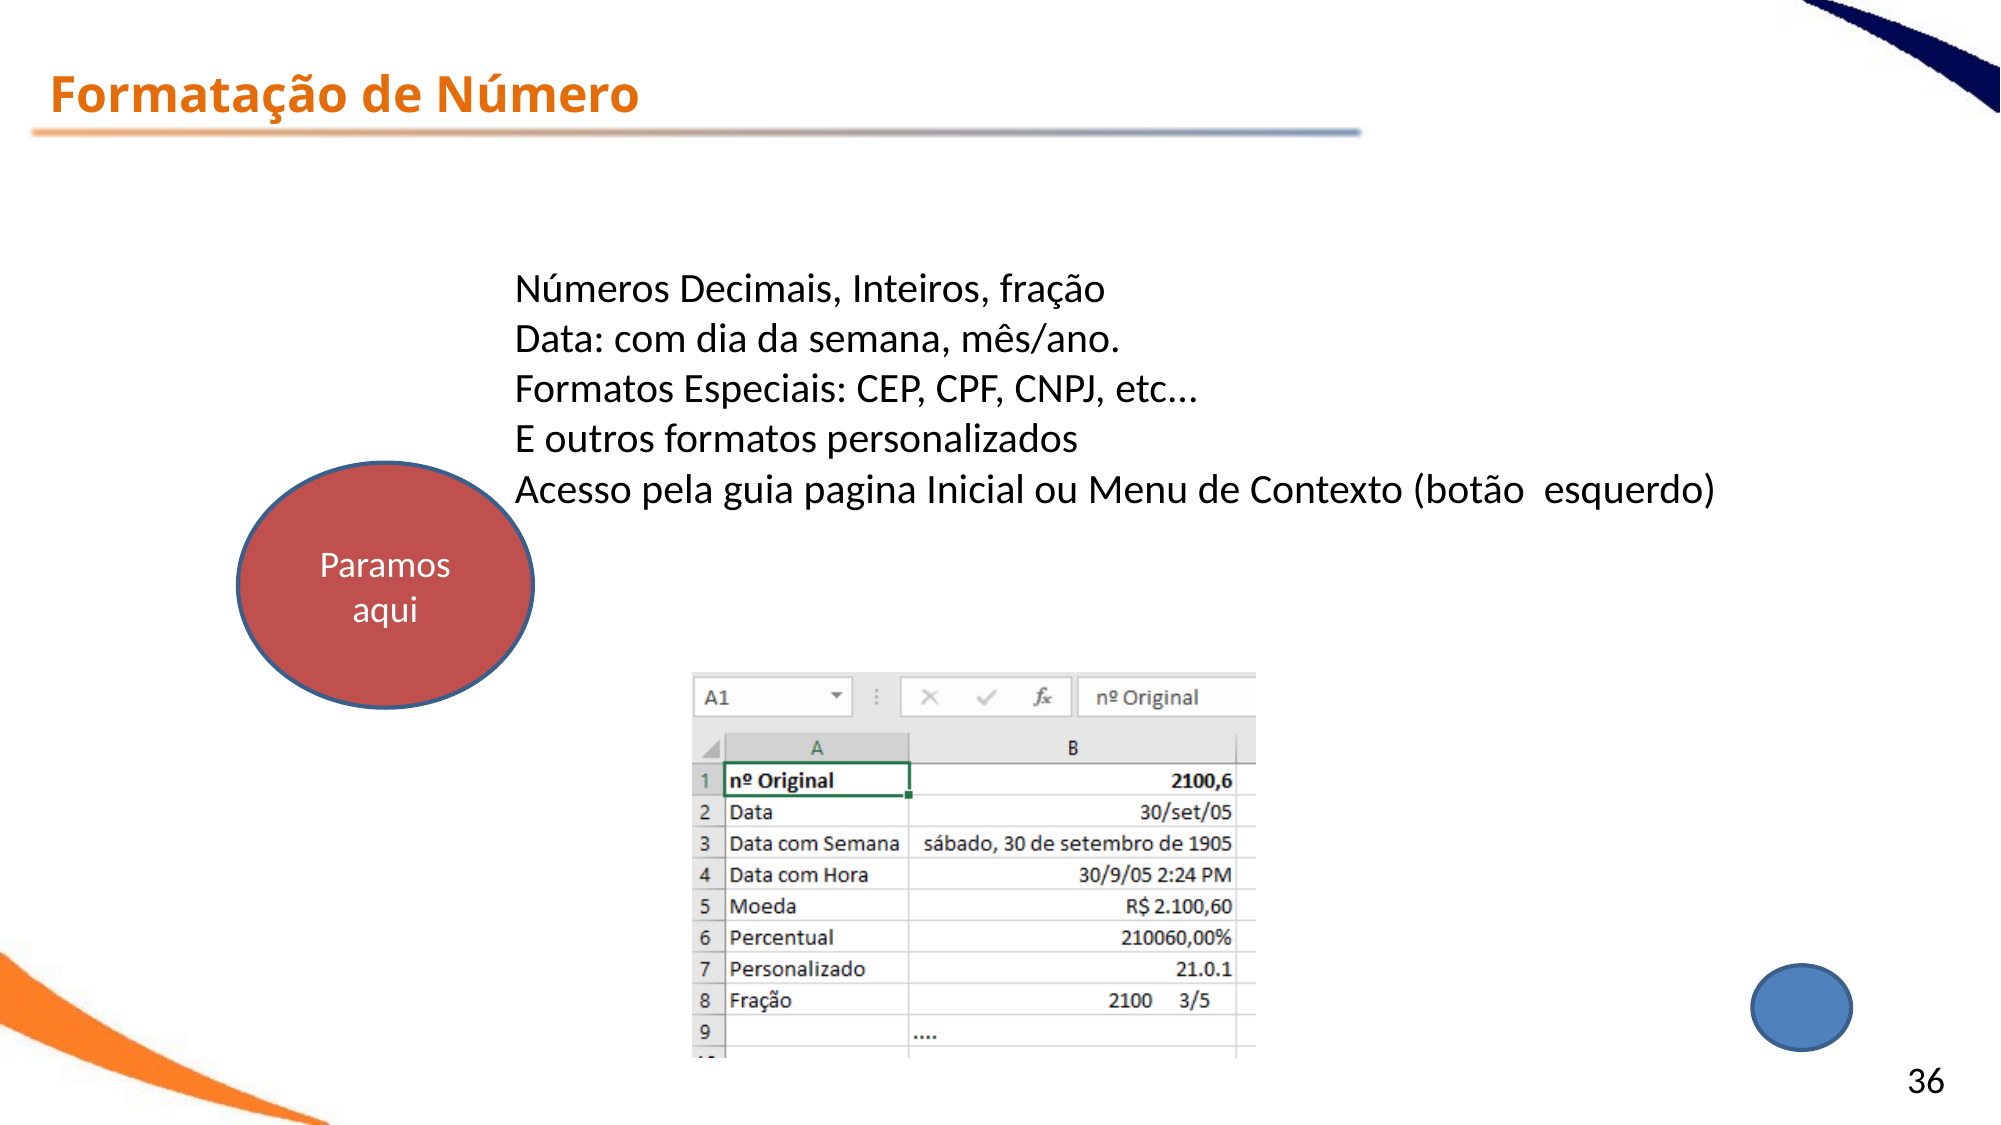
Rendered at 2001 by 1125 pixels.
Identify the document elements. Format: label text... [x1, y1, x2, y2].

subtitle Números Decimais, Inteiros, fração Data: com dia da semana, mês/ano. Formatos Especiais: CEP, CPF, CNPJ, etc... E outros formatos personalizados Acesso pela guia pagina Inicial ou Menu de Contexto (botão esquerdo) [500, 253, 2000, 600]
text_box [237, 100, 1738, 311]
picture [0, 0, 2000, 1125]
text_box [1750, 963, 1854, 1053]
text_box Paramos aqui [235, 460, 536, 710]
